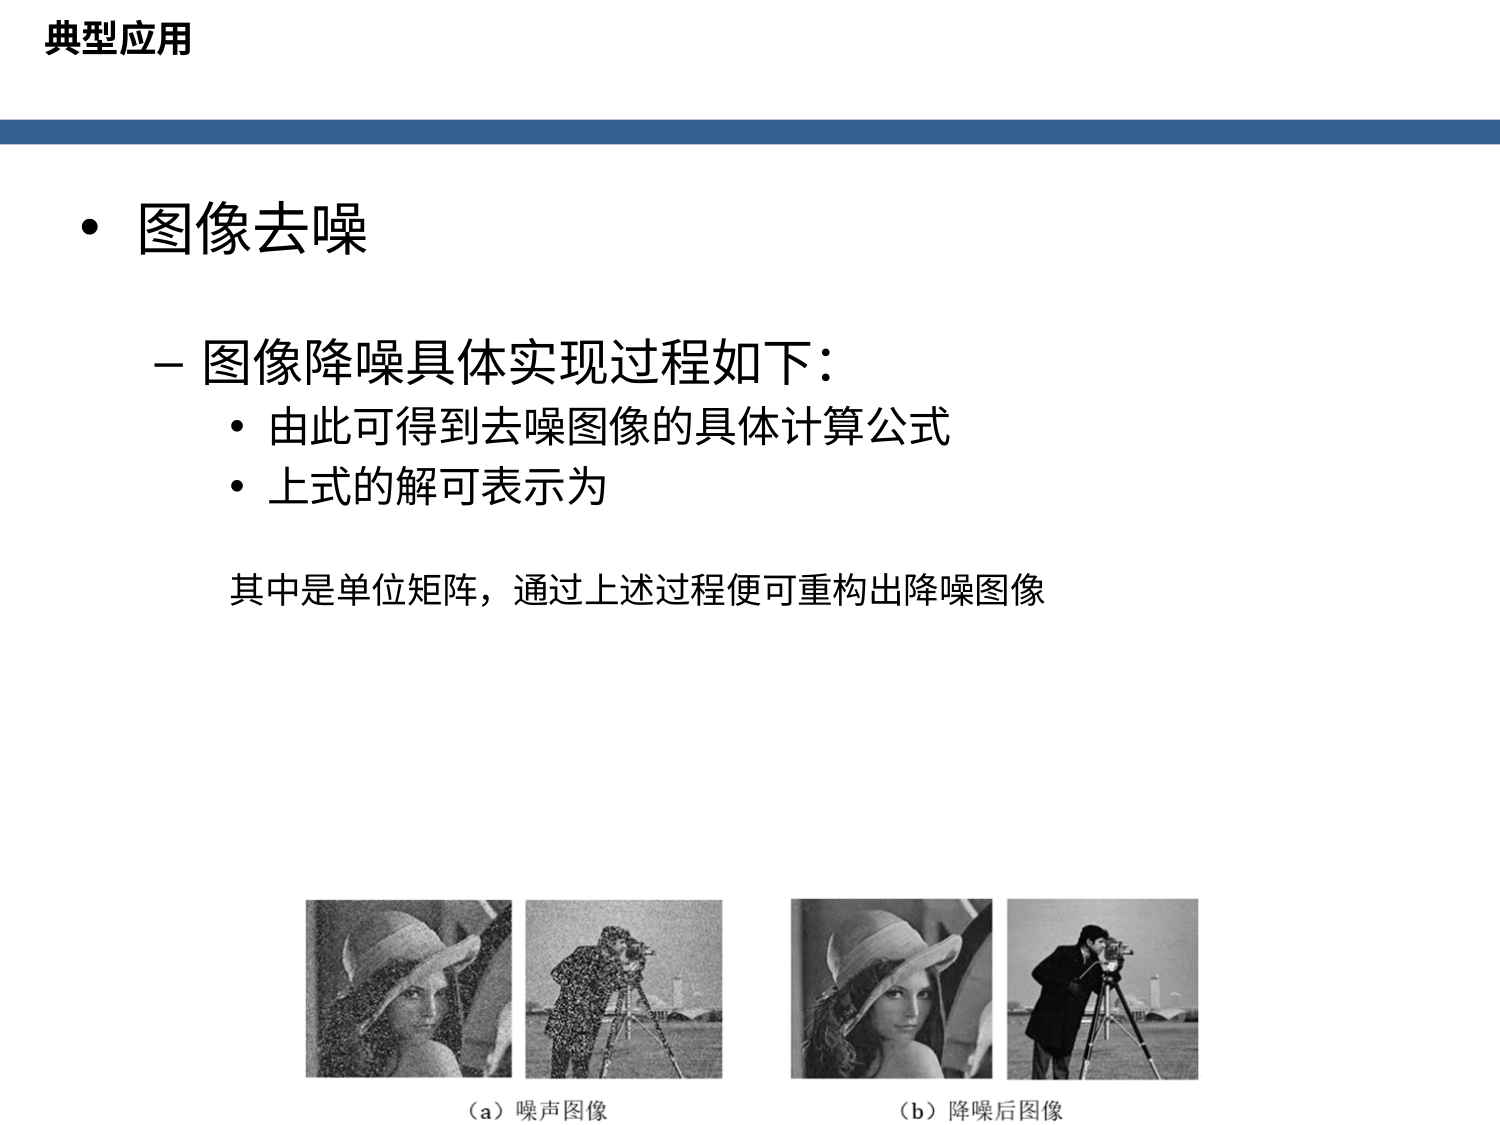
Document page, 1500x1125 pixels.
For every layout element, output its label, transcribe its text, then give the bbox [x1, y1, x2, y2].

picture [298, 890, 1202, 1125]
title 典型应用 [29, 7, 1305, 91]
